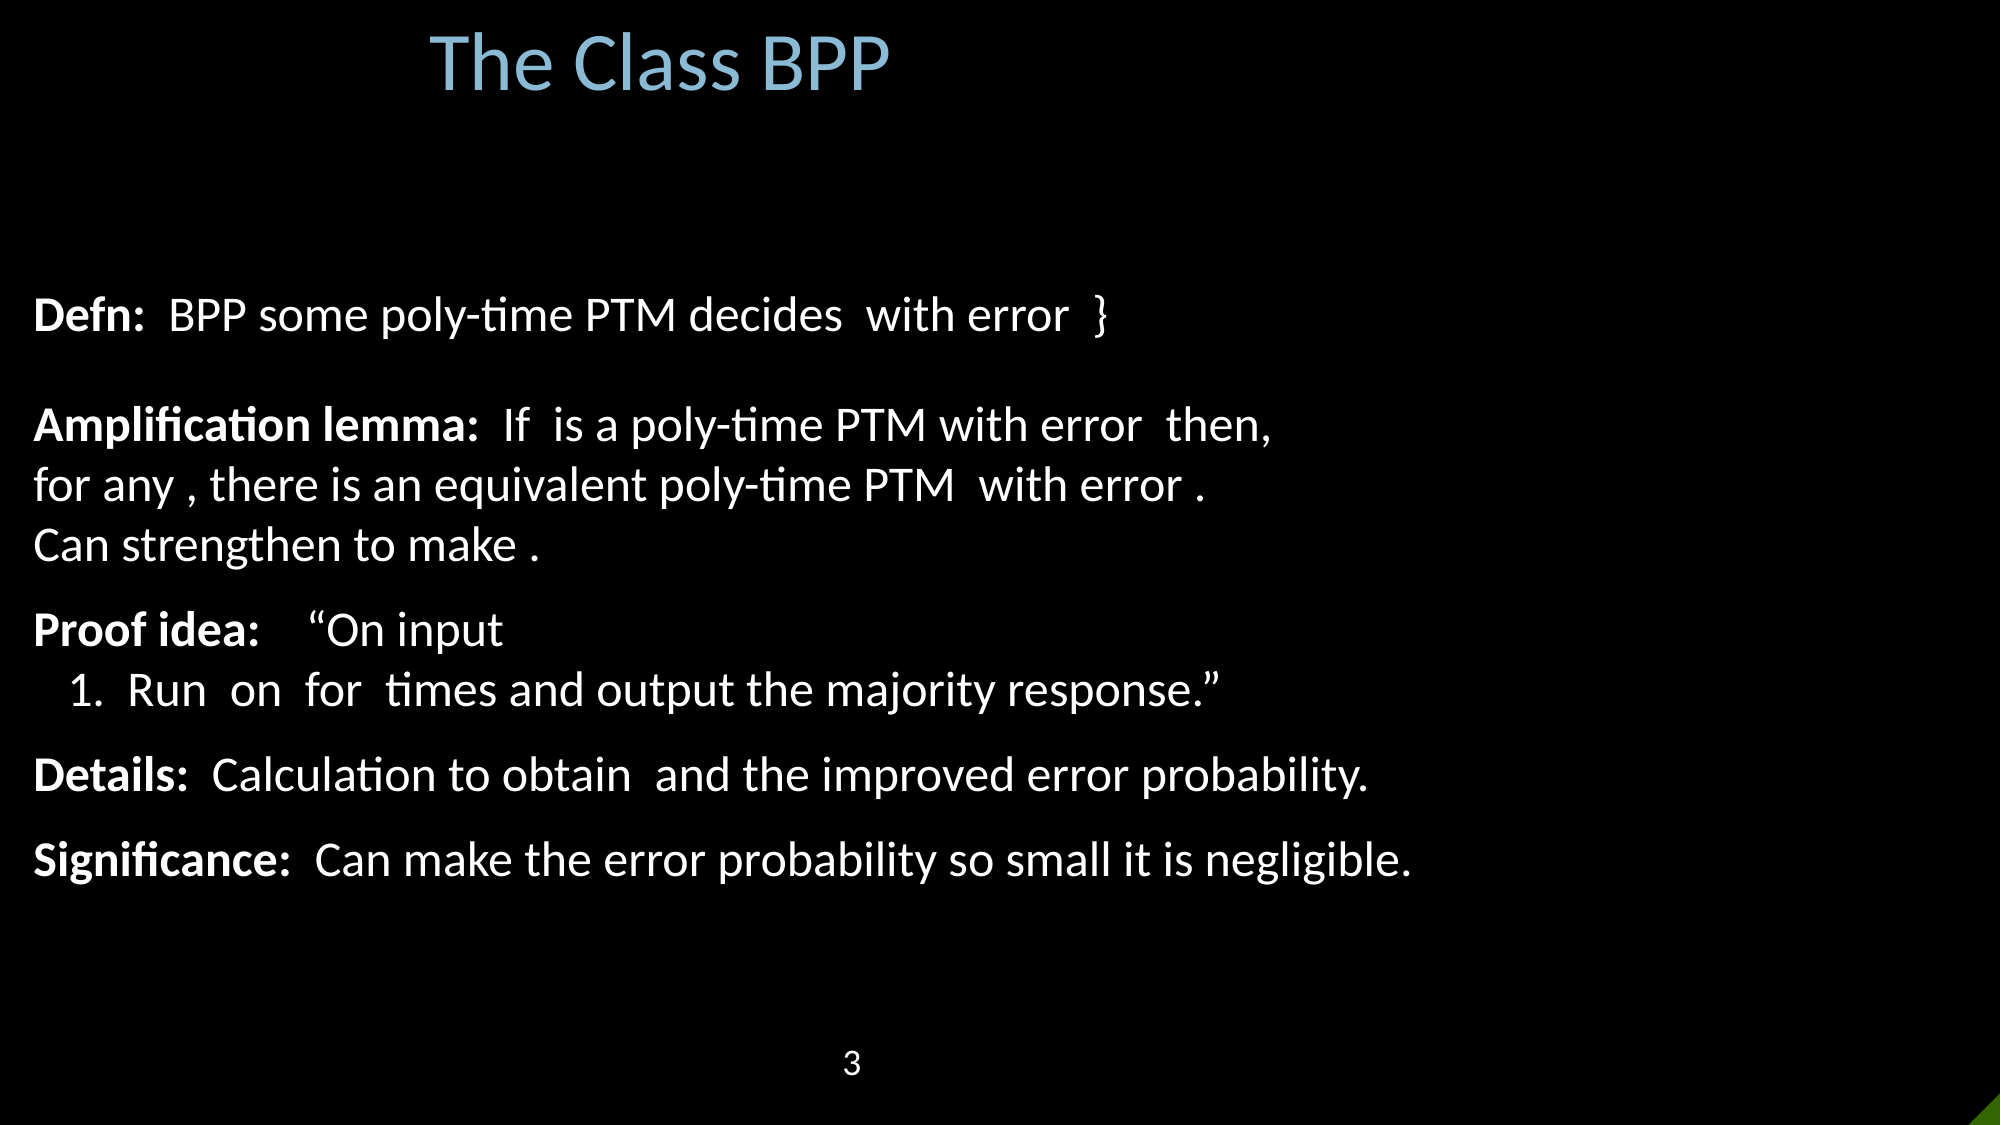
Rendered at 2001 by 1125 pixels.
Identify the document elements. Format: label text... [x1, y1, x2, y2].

text_box [1968, 1093, 2000, 1125]
text_box 3 [827, 1030, 877, 1091]
text_box The Class BPP [0, 0, 1322, 115]
